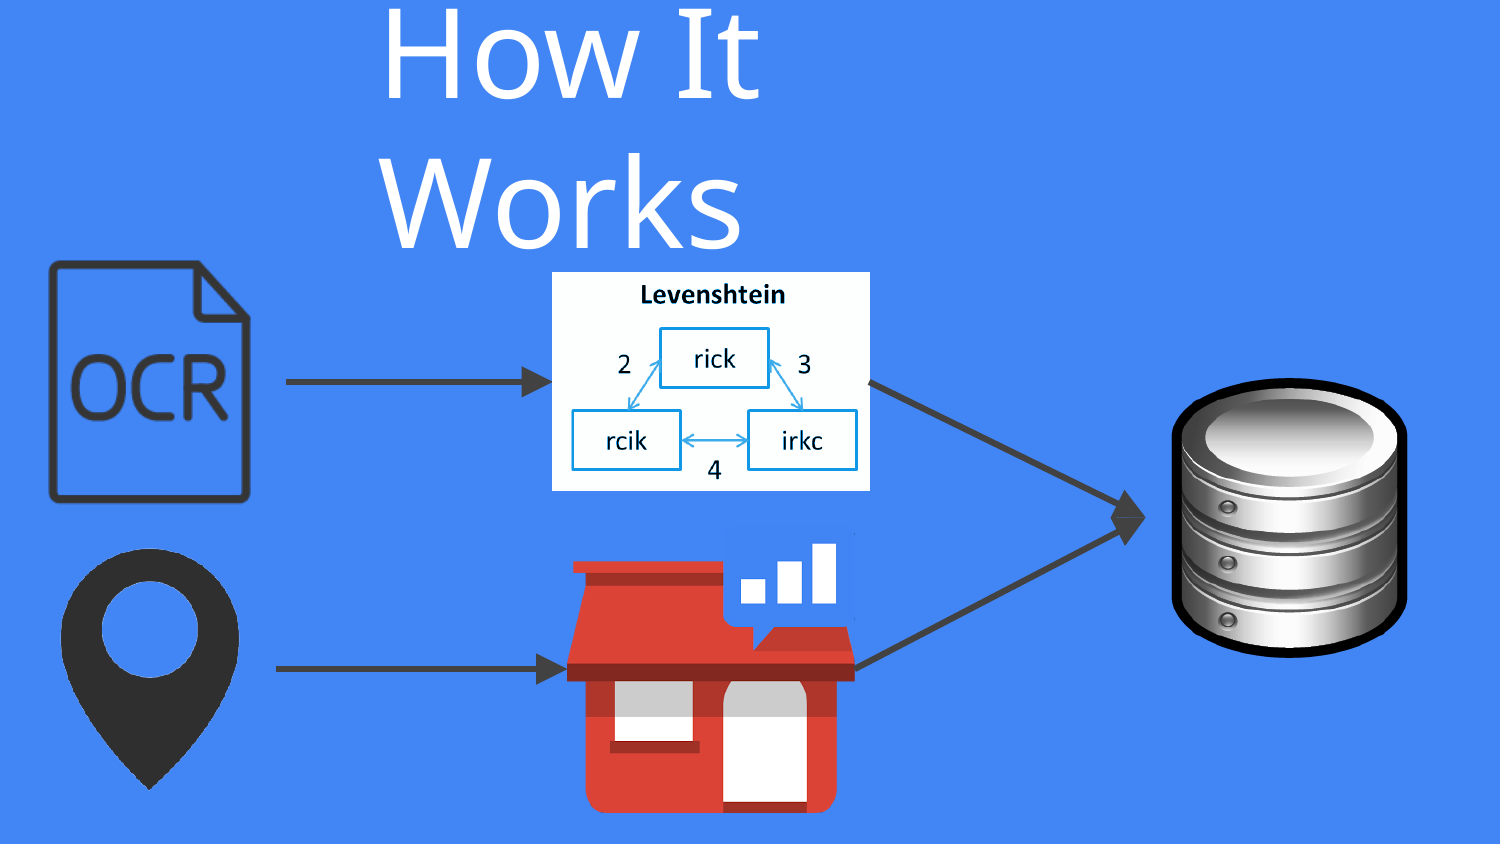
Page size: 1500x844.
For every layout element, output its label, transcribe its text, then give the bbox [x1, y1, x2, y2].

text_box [868, 381, 1146, 517]
picture [22, 541, 277, 797]
picture [567, 525, 855, 813]
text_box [854, 517, 1146, 670]
picture [552, 272, 870, 492]
picture [12, 245, 286, 519]
picture [1145, 373, 1434, 662]
title How It Works [362, 21, 1138, 226]
